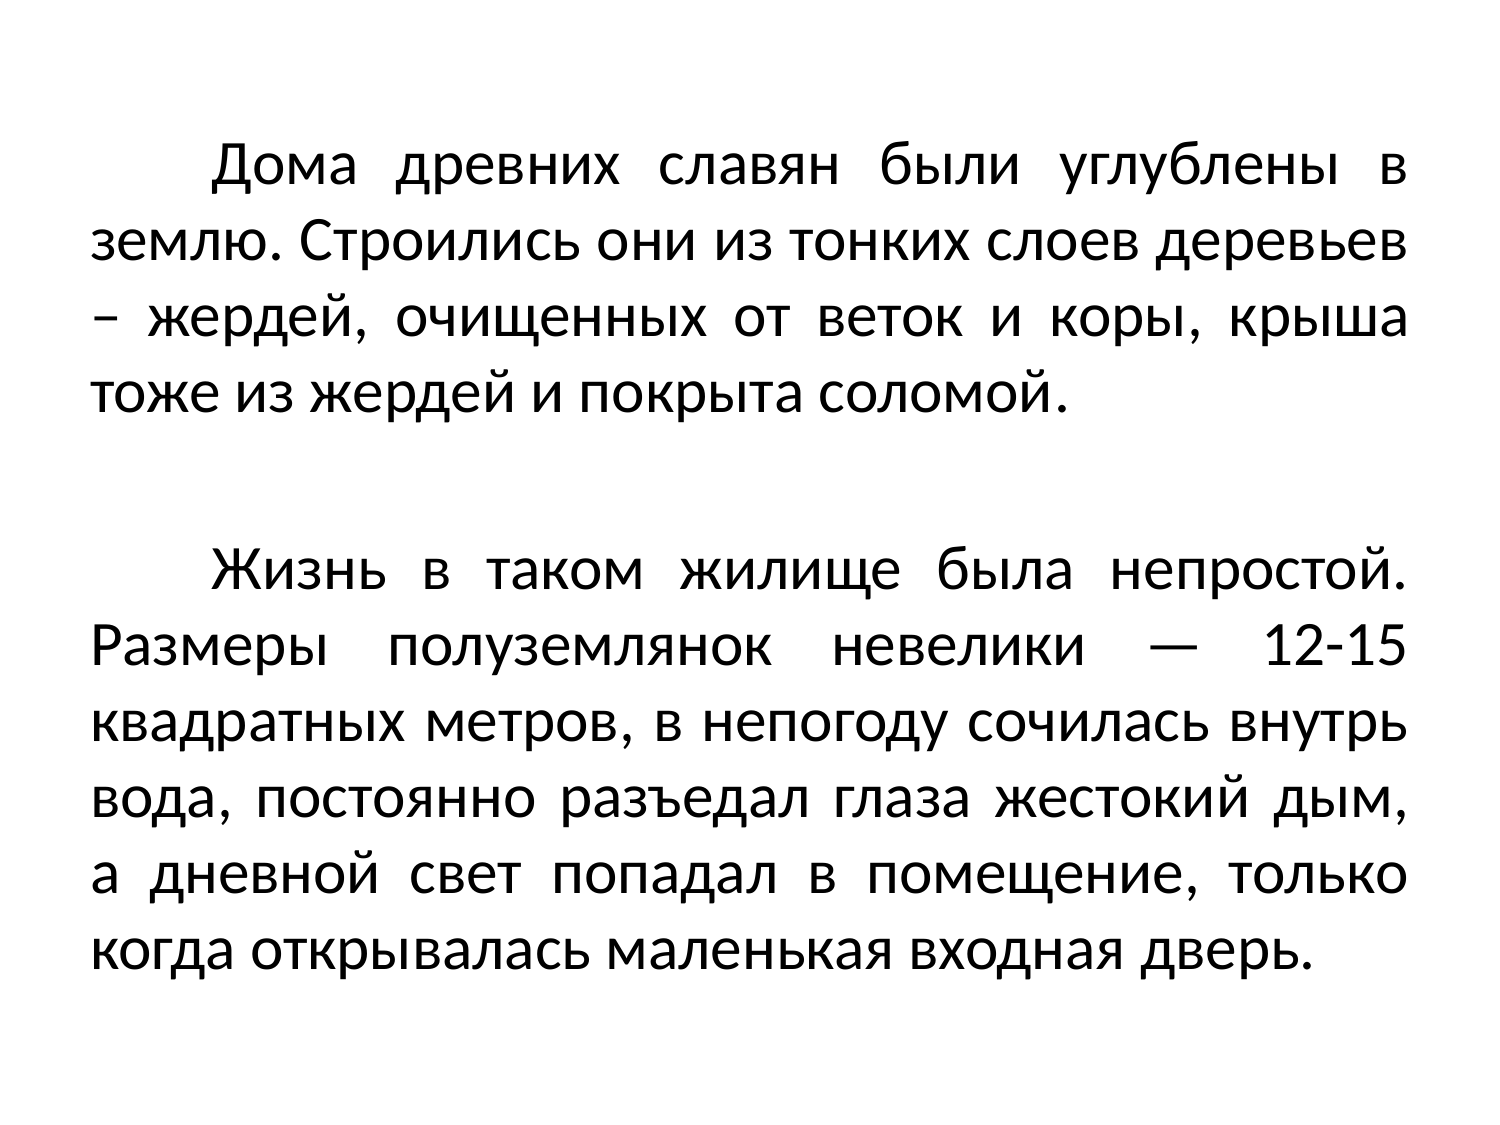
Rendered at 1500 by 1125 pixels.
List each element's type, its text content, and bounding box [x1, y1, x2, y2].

list Дома древних славян были углублены в землю. Строились они из тонких слоев деревьев – жердей, очищенных от веток и коры, крыша тоже из жердей и покрыта соломой. Жизнь в таком жилище была непростой. Размеры полуземлянок невелики — 12-15 квадратных метров, в непогоду сочилась внутрь вода, постоянно разъедал глаза жестокий дым, а дневной свет попадал в помещение, только когда открывалась маленькая входная дверь. [75, 113, 1425, 1005]
